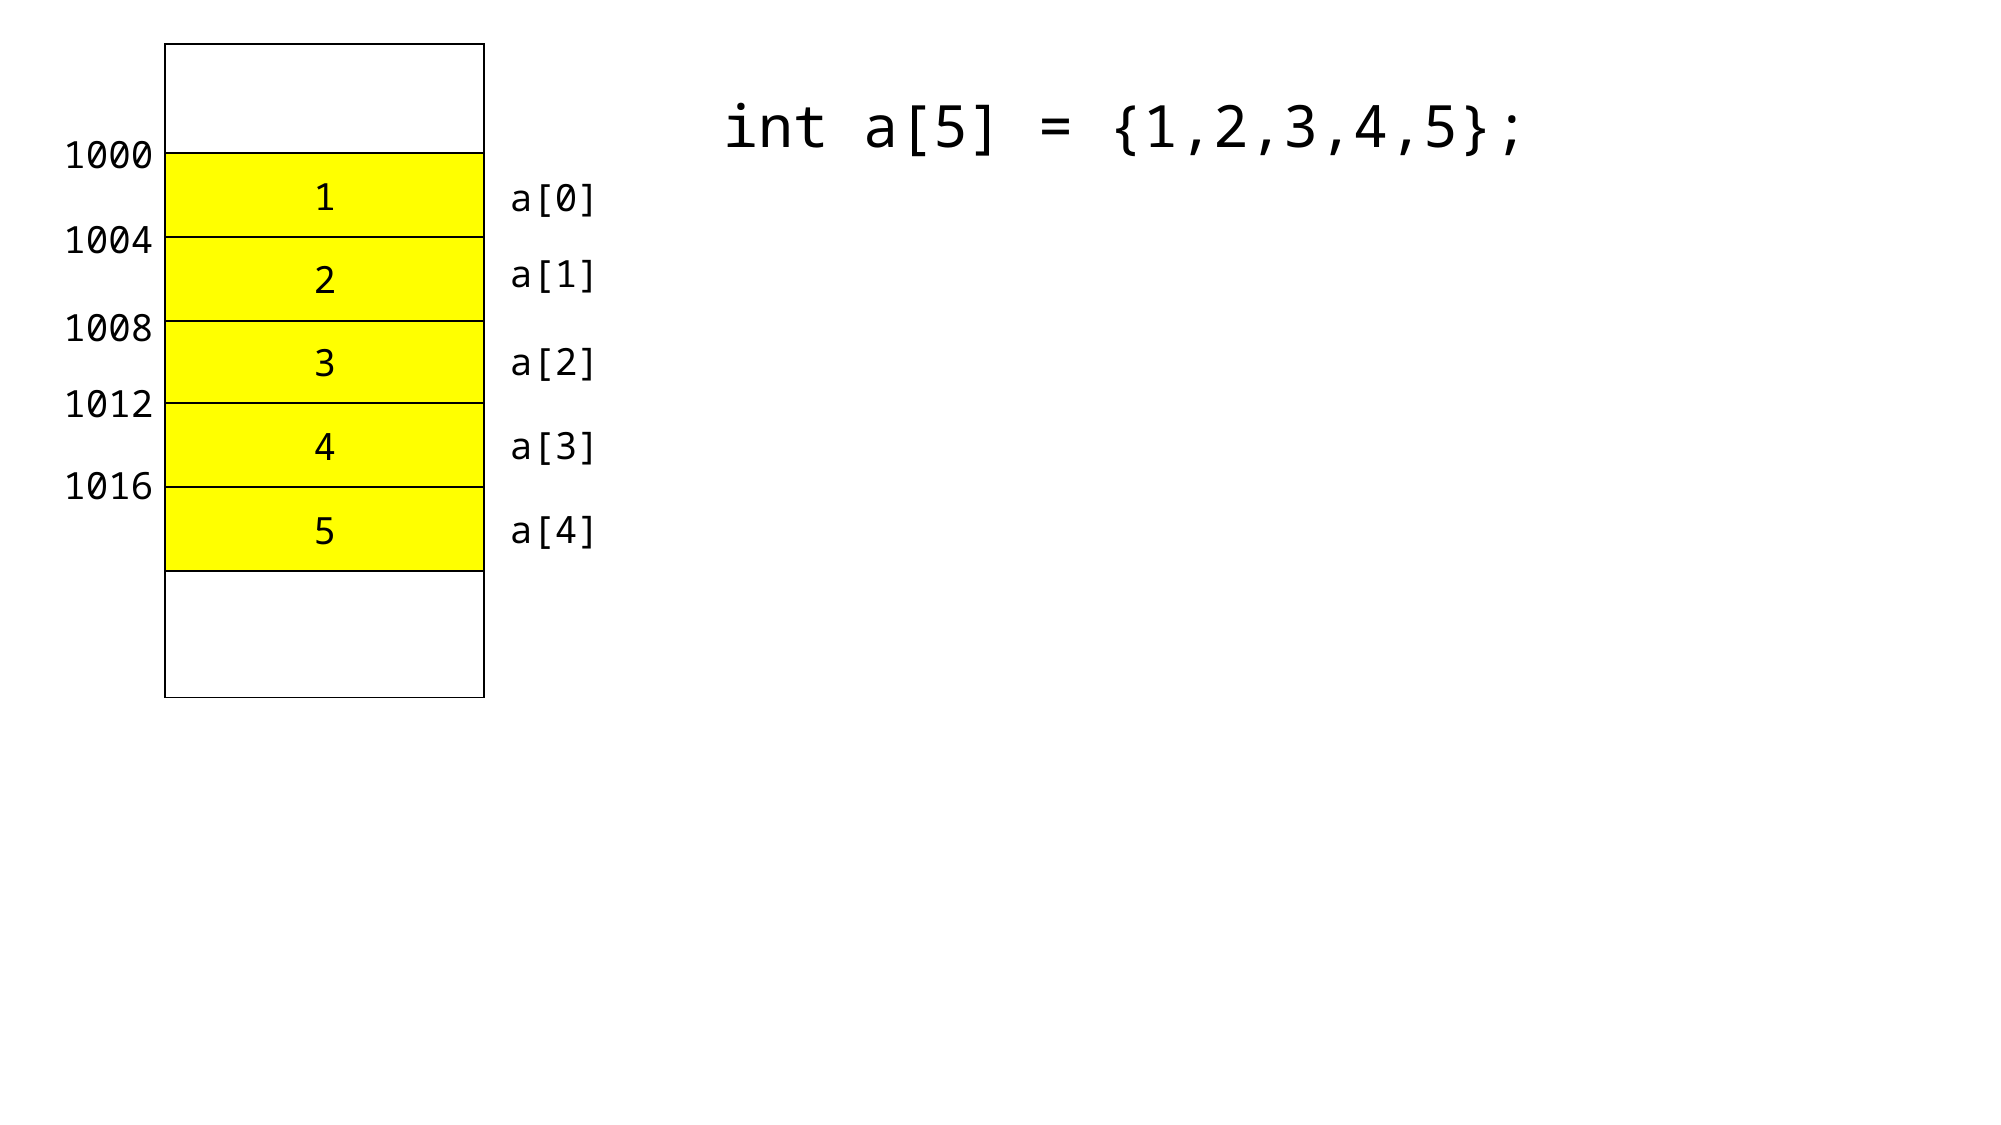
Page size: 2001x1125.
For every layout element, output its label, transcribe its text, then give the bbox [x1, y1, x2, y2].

text_box 1016 [48, 454, 169, 515]
text_box 1008 [48, 296, 164, 357]
text_box 2 [164, 238, 485, 322]
text_box 5 [164, 488, 485, 572]
text_box [164, 43, 485, 152]
text_box 1004 [48, 209, 164, 269]
text_box a[4] [495, 498, 615, 559]
text_box 4 [164, 404, 485, 488]
text_box a[2] [495, 330, 615, 391]
text_box 1 [164, 152, 485, 238]
text_box a[3] [495, 414, 615, 475]
text_box a[0] [494, 167, 615, 227]
text_box a[1] [495, 242, 615, 302]
text_box [164, 572, 485, 699]
text_box 1000 [48, 123, 169, 184]
text_box 1012 [48, 372, 169, 432]
text_box int a[5] = {1,2,3,4,5}; [708, 81, 1544, 166]
text_box 3 [164, 322, 485, 404]
